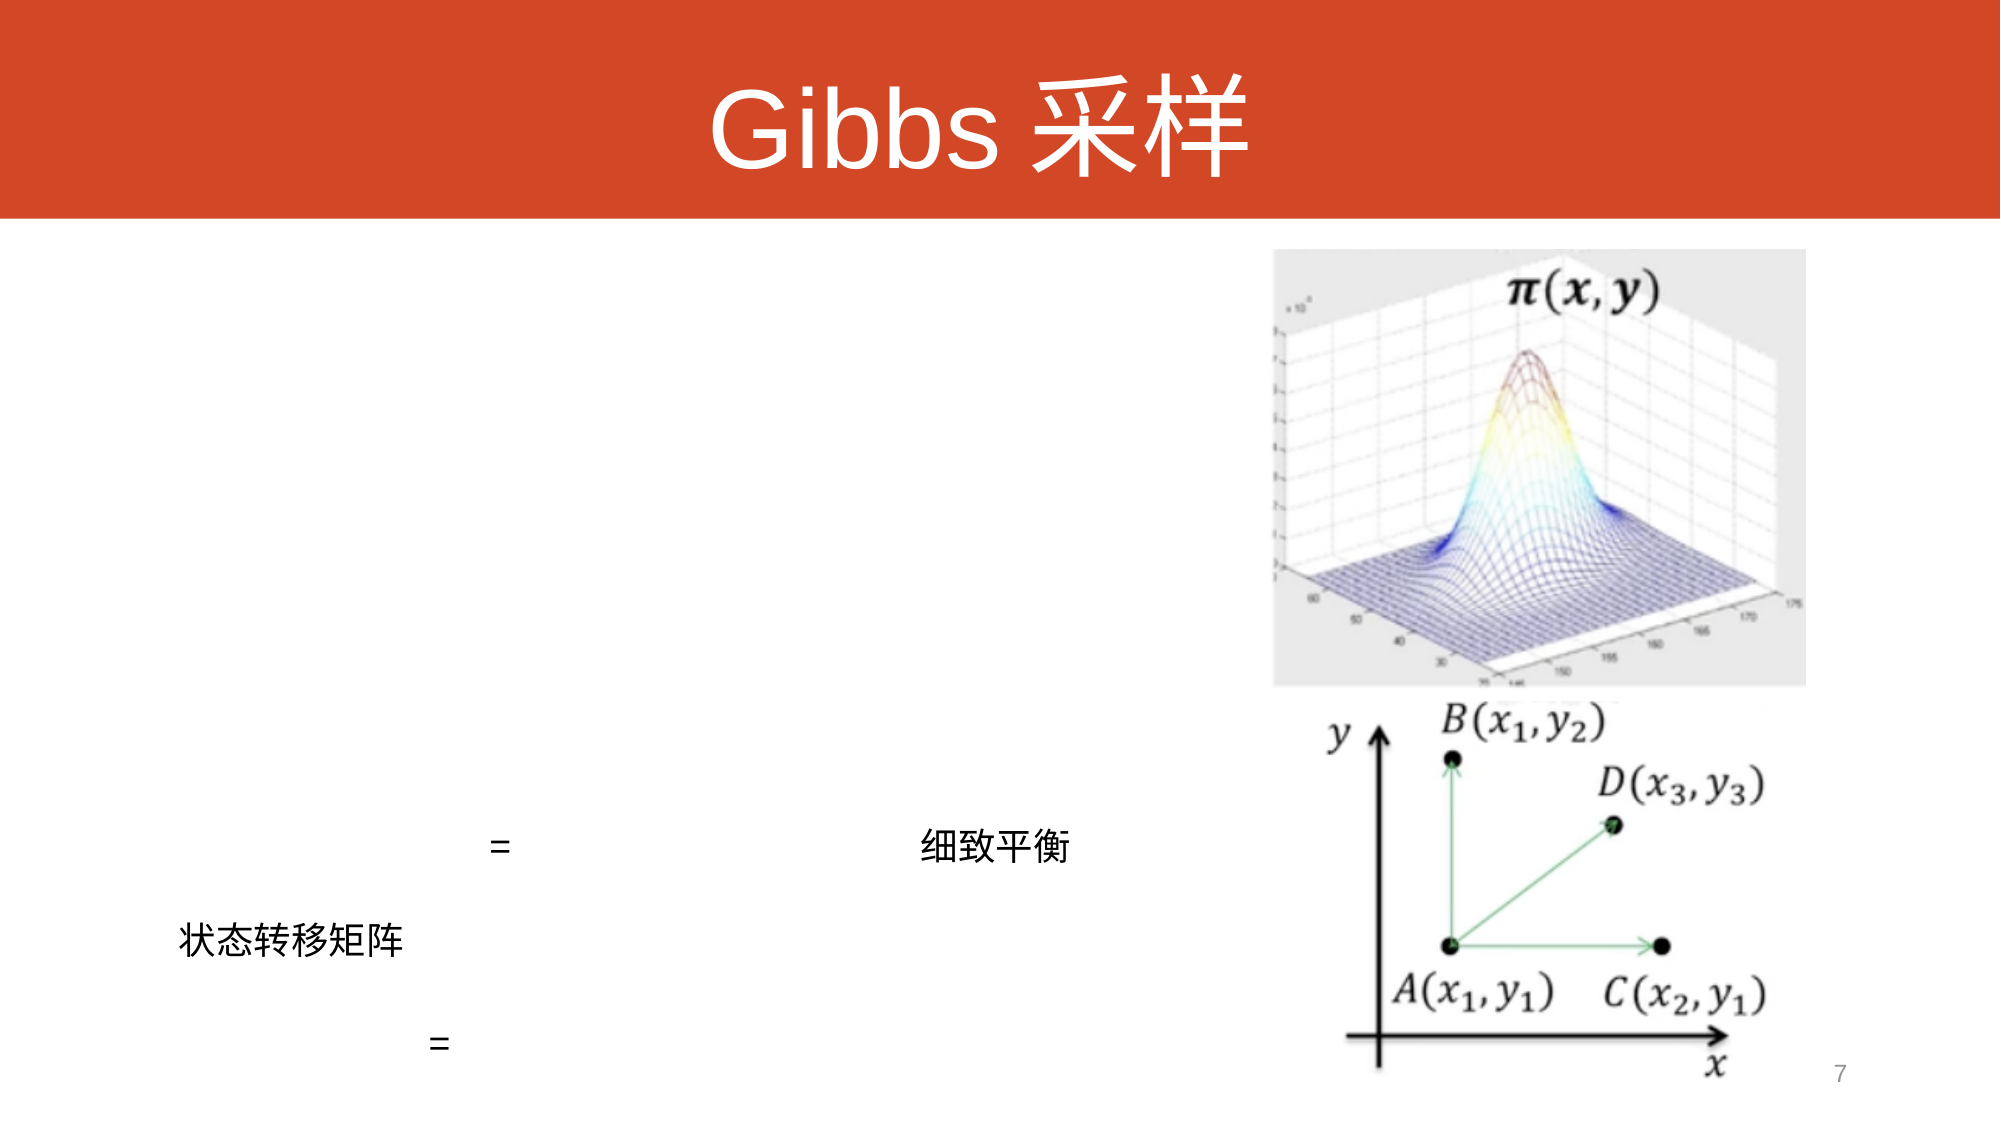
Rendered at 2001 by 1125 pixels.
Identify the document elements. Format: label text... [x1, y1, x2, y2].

title Gibbs采样 [99, 0, 1863, 199]
picture [1318, 701, 1789, 1080]
slide_number 7 [1325, 1042, 1863, 1103]
picture [1267, 249, 1806, 690]
